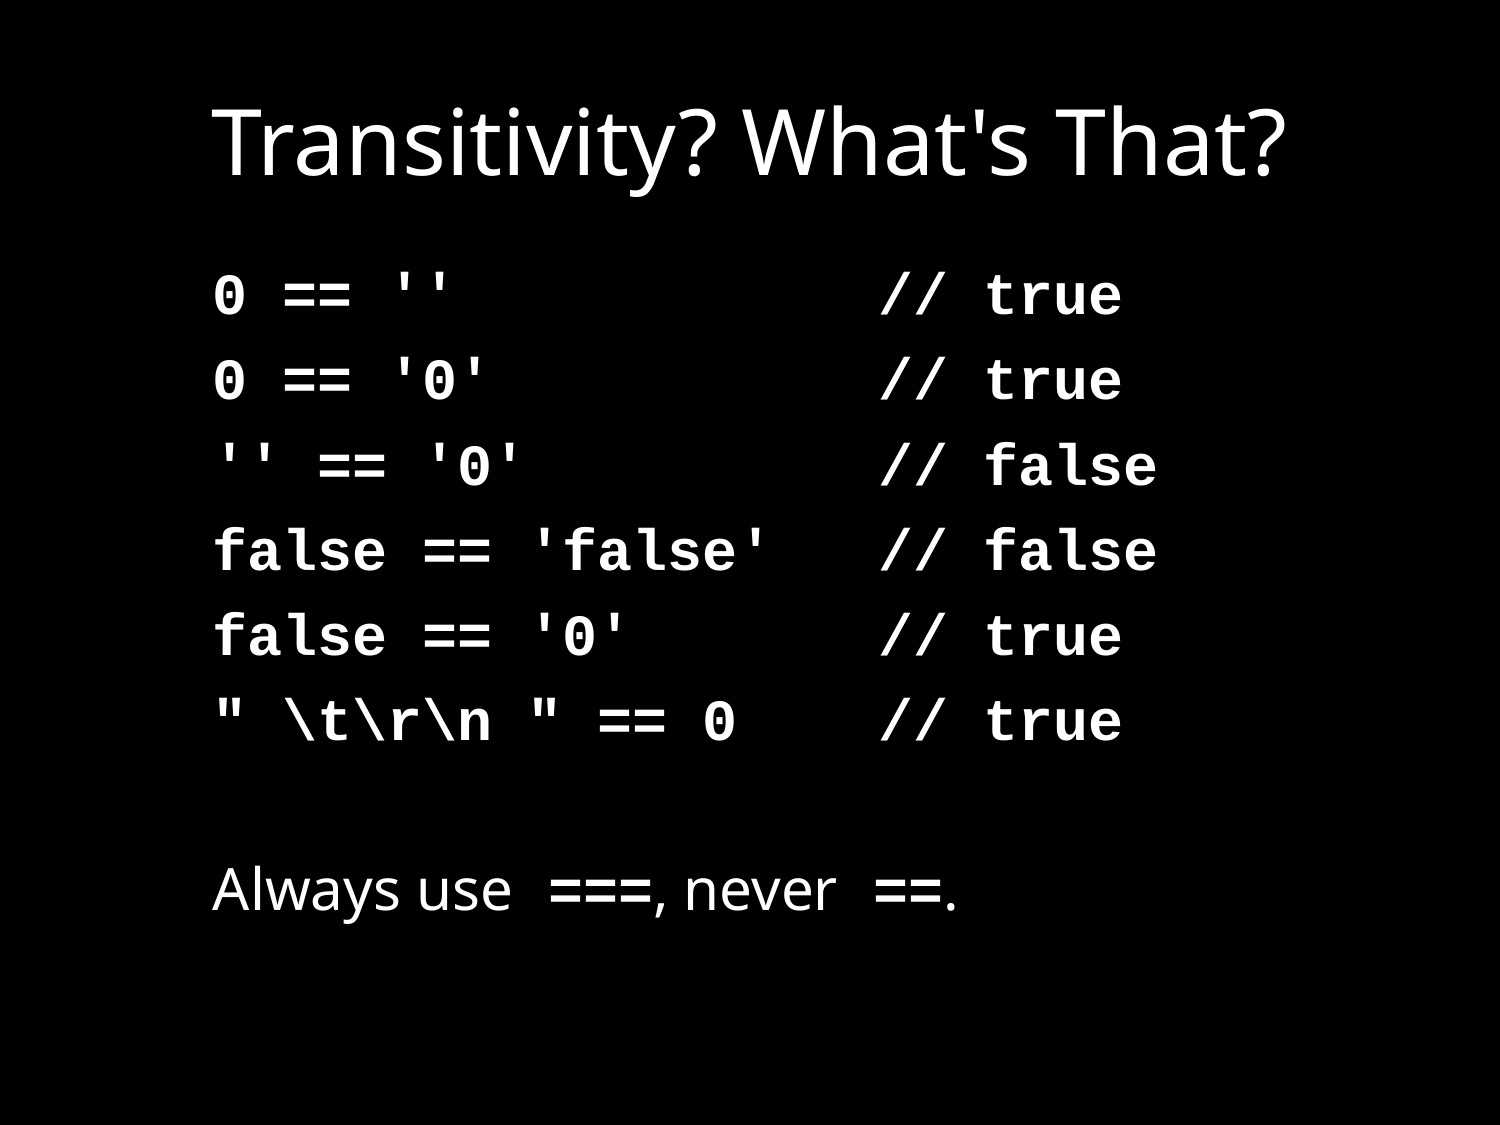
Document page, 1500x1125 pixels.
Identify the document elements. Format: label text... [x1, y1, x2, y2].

list 0 == '' // true 0 == '0' // true '' == '0' // false false == 'false' // false false == '0' // true " \t\r\n " == 0 // true Always use ===, never ==. [197, 262, 1426, 1101]
title Transitivity? What's That? [74, 44, 1426, 233]
